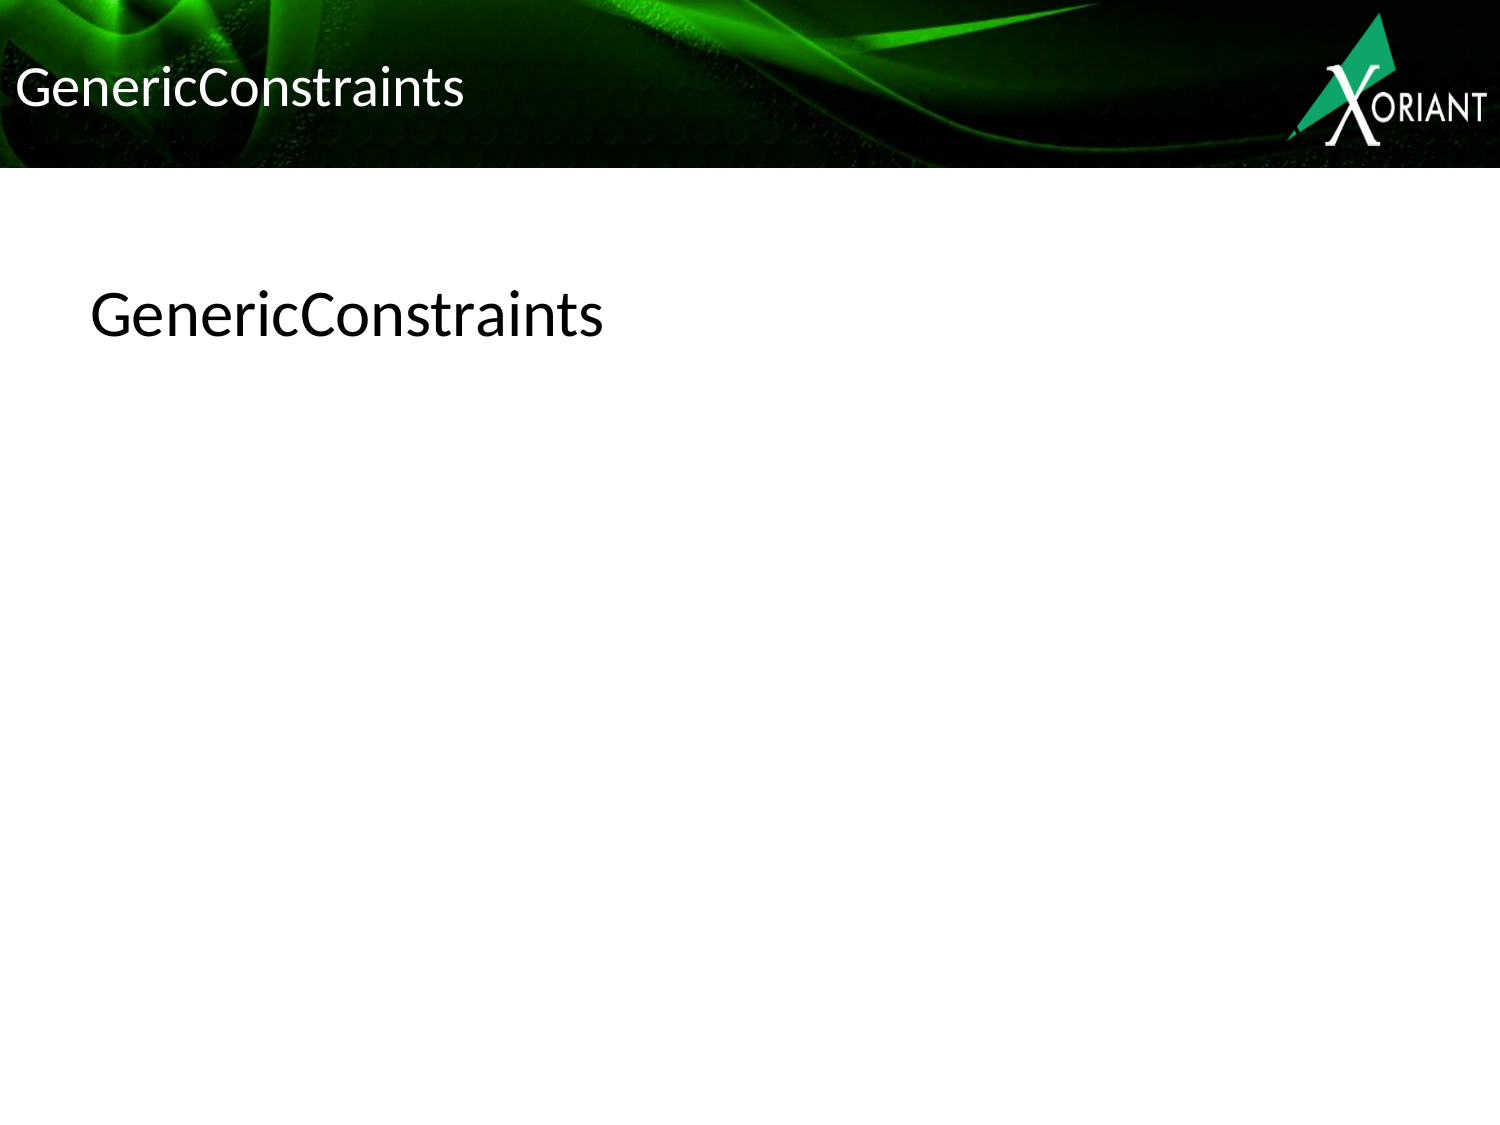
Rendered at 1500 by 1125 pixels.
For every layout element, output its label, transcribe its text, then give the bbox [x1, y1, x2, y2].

title GenericConstraints [0, 0, 1270, 168]
picture [1270, 0, 1499, 168]
list GenericConstraints [75, 262, 1425, 1005]
